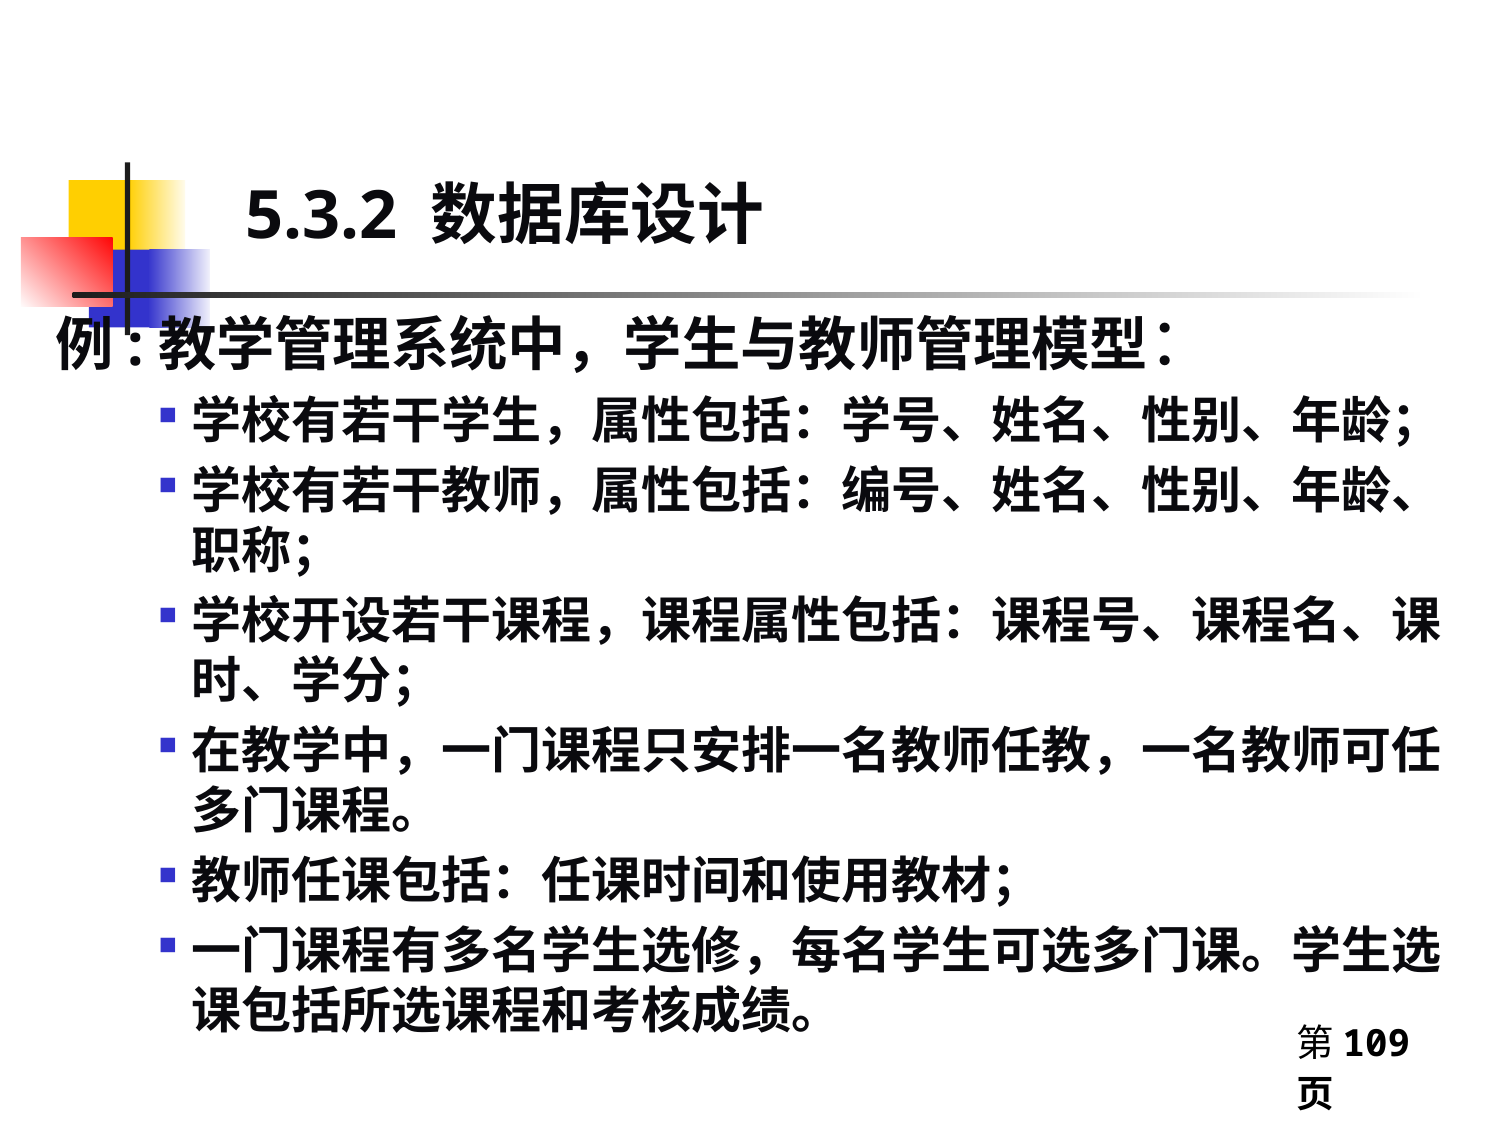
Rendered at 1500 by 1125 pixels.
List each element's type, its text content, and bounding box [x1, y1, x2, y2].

text_box 5.3.2 数据库设计 [230, 137, 810, 288]
list 例:教学管理系统中，学生与教师管理模型： 学校有若干学生，属性包括：学号、姓名、性别、年龄； 学校有若干教师，属性包括：编号、姓名、性别、年龄、职称； 学校开设若干课程，课程属性包括：课程号、课程名、课时、学分； 在教学中，一门课程只安排一名教师任教，一名教师可任多门课程。 教师任课包括：任课时间和使用教材； 一门课程有多名学生选修，每名学生可选多门课。学生选课包括所选课程和考核成绩。 [0, 290, 1500, 992]
